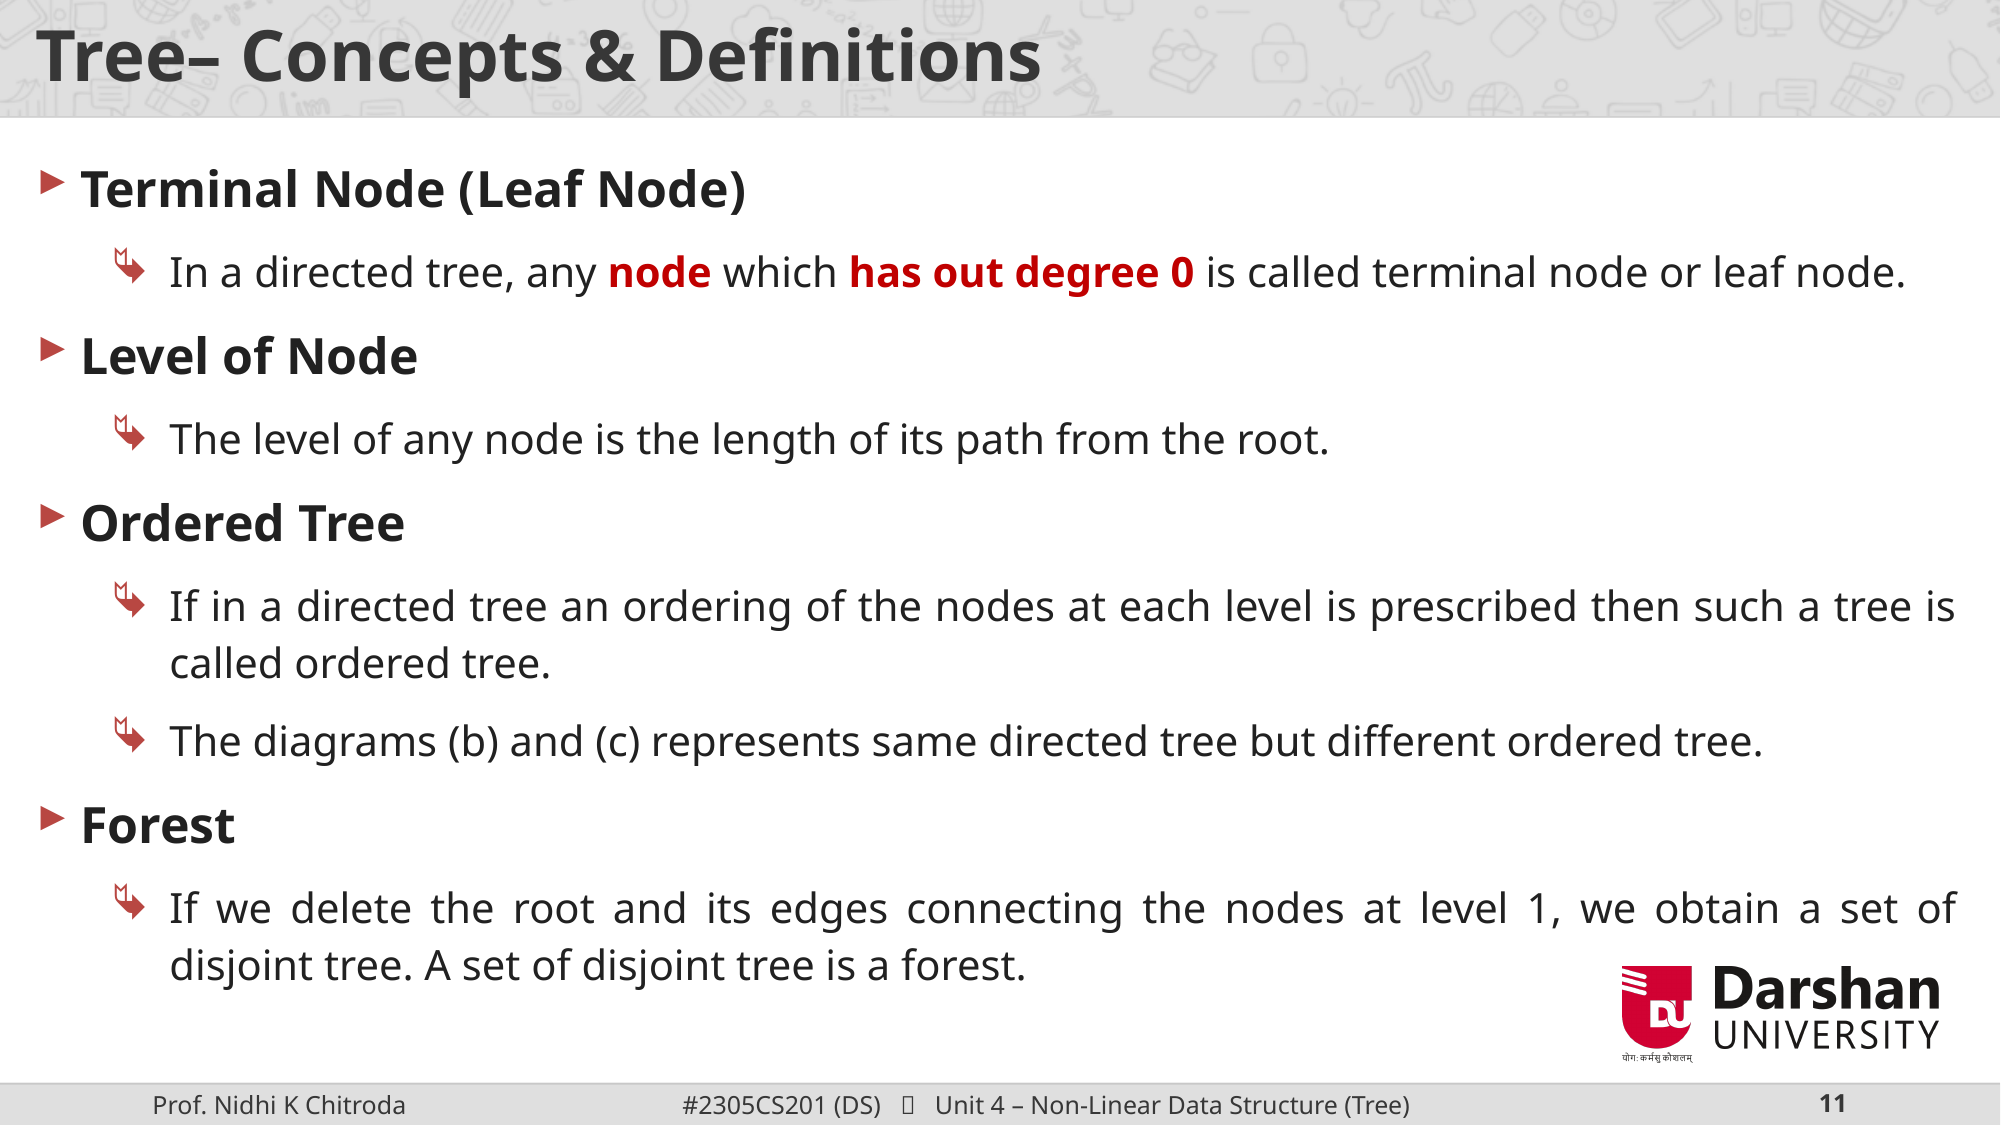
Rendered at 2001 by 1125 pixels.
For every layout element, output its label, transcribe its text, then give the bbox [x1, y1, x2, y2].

list Terminal Node (Leaf Node) In a directed tree, any node which has out degree 0 is called terminal node or leaf node. Level of Node The level of any node is the length of its path from the root. Ordered Tree If in a directed tree an ordering of the nodes at each level is prescribed then such a tree is called ordered tree. The diagrams (b) and (c) represents same directed tree but different ordered tree. Forest If we delete the root and its edges connecting the nodes at level 1, we obtain a set of disjoint tree. A set of disjoint tree is a forest. [21, 141, 1973, 1039]
title Tree– Concepts & Definitions [0, 0, 2000, 117]
picture [1622, 1039, 1939, 1063]
